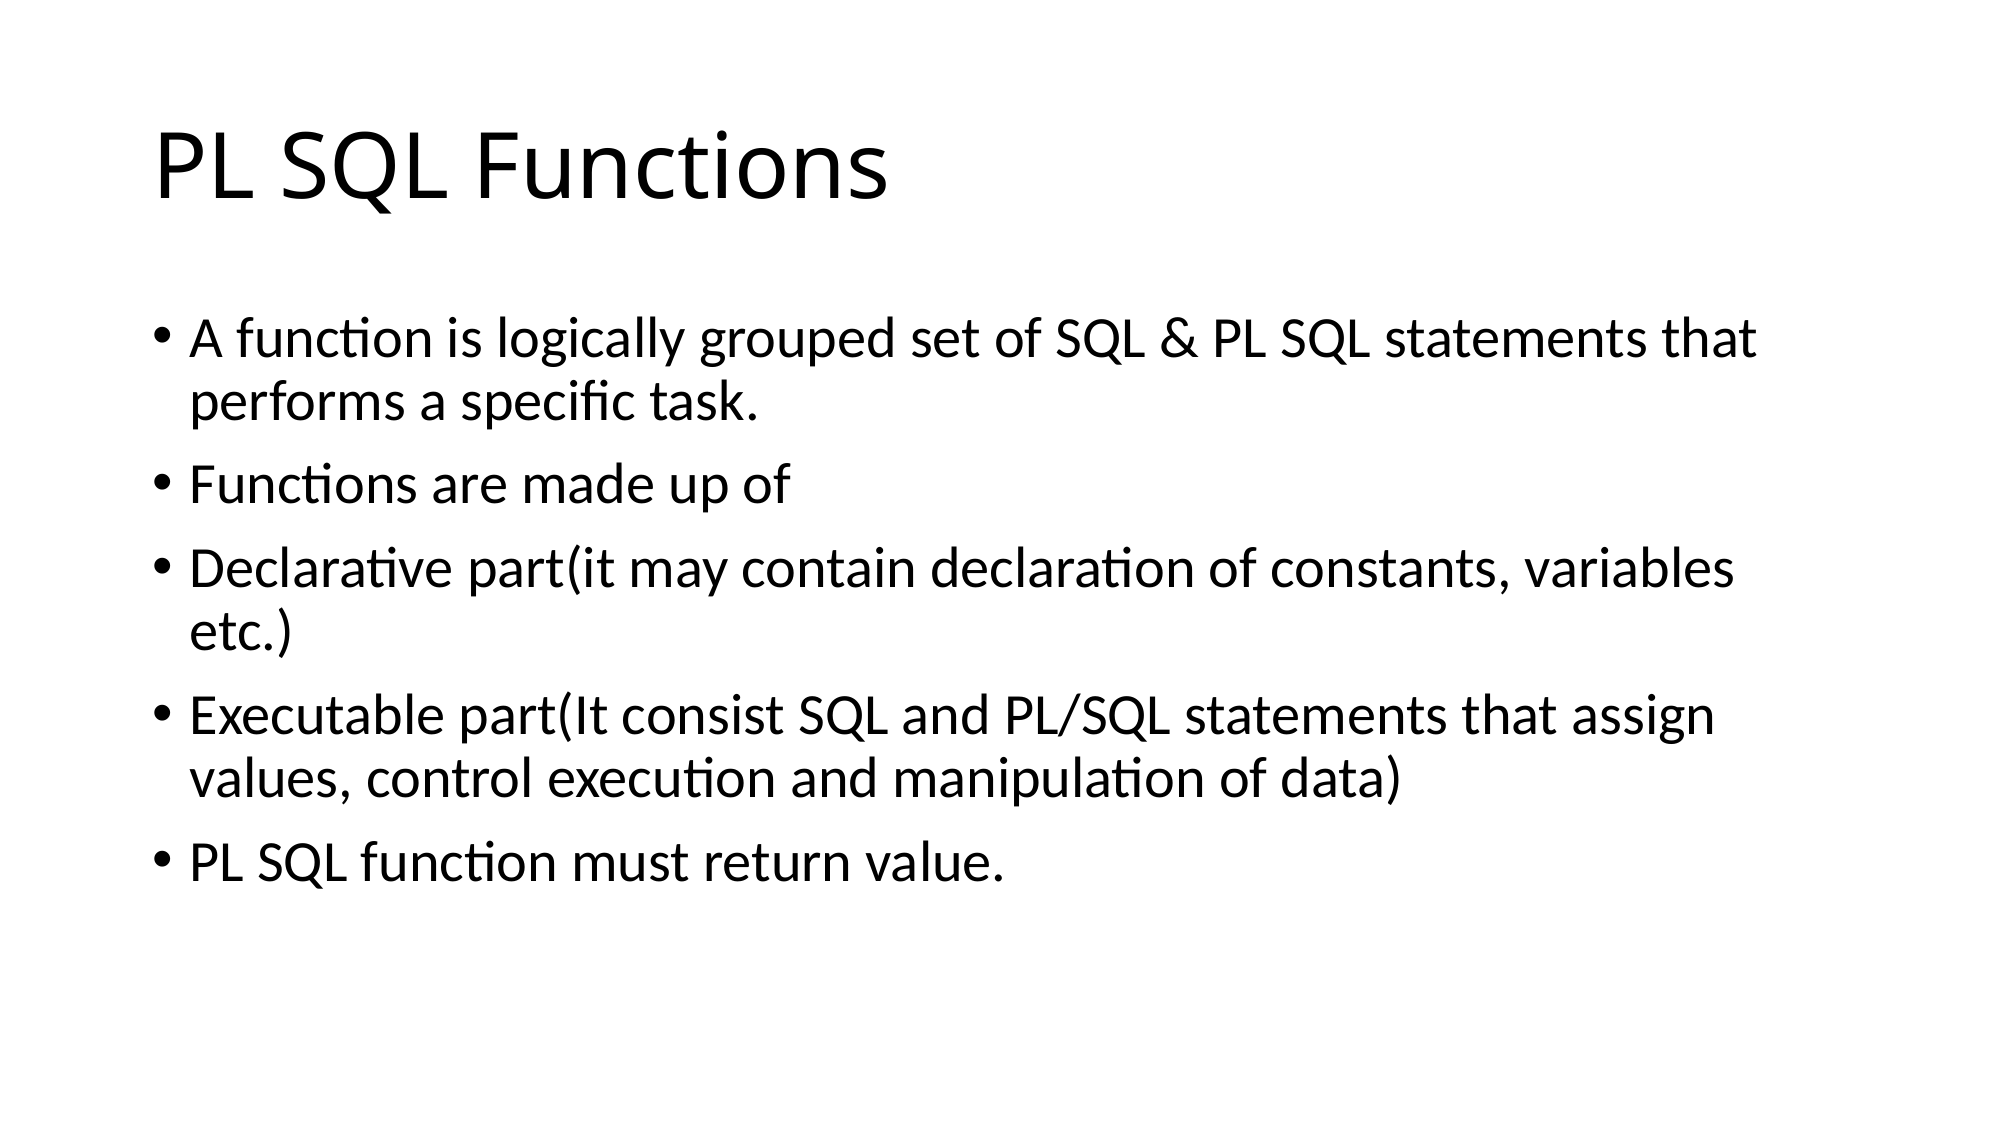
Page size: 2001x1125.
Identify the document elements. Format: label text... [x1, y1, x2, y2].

text_box PL SQL Functions [137, 59, 1863, 278]
text_box A function is logically grouped set of SQL & PL SQL statements that performs a specific task. Functions are made up of Declarative part(it may contain declaration of constants, variables etc.) Executable part(It consist SQL and PL/SQL statements that assign values, control execution and manipulation of data) PL SQL function must return value. [137, 299, 1863, 1014]
